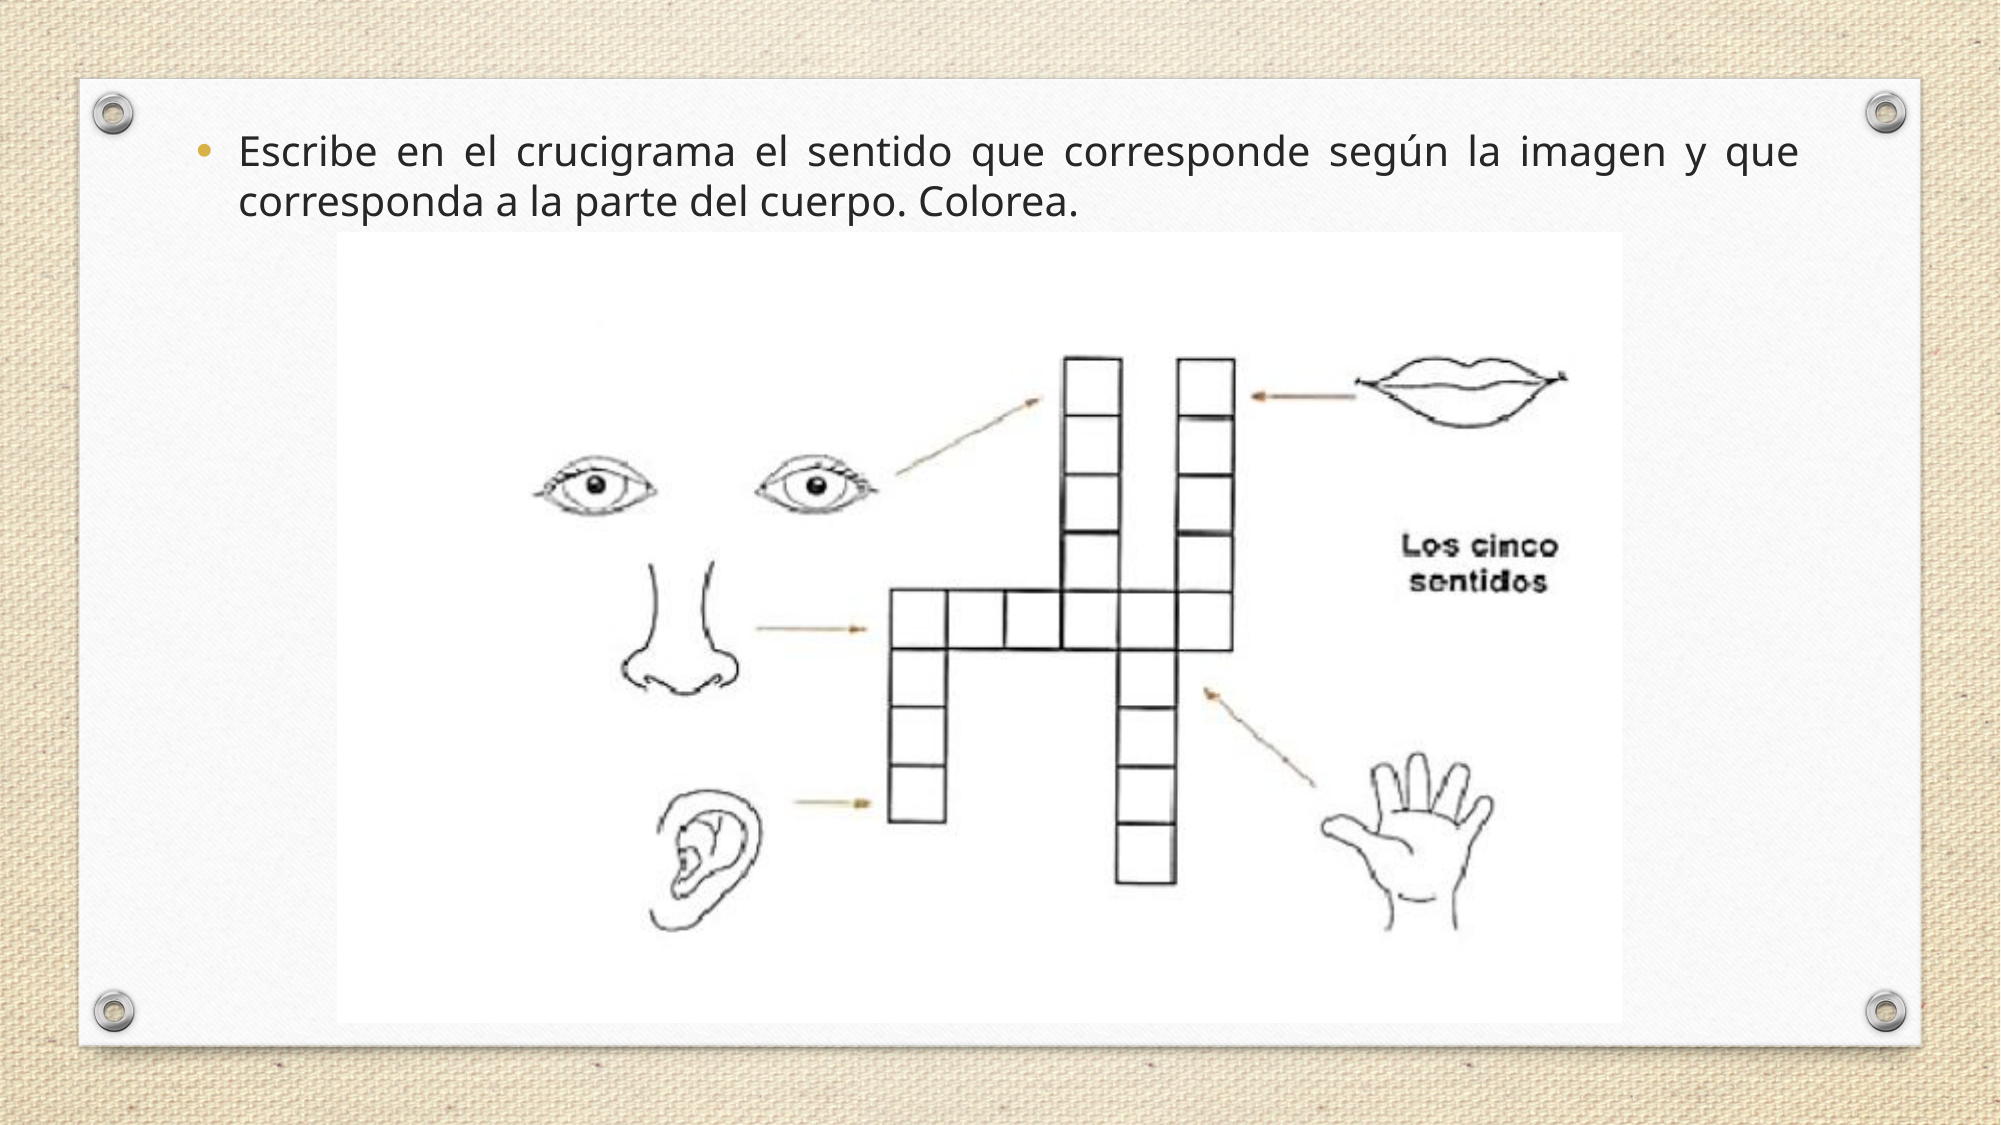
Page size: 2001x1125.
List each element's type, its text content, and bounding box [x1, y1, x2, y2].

picture [0, 0, 2001, 1125]
list Escribe en el crucigrama el sentido que corresponde según la imagen y que corresponda a la parte del cuerpo. Colorea. [181, 117, 1817, 233]
